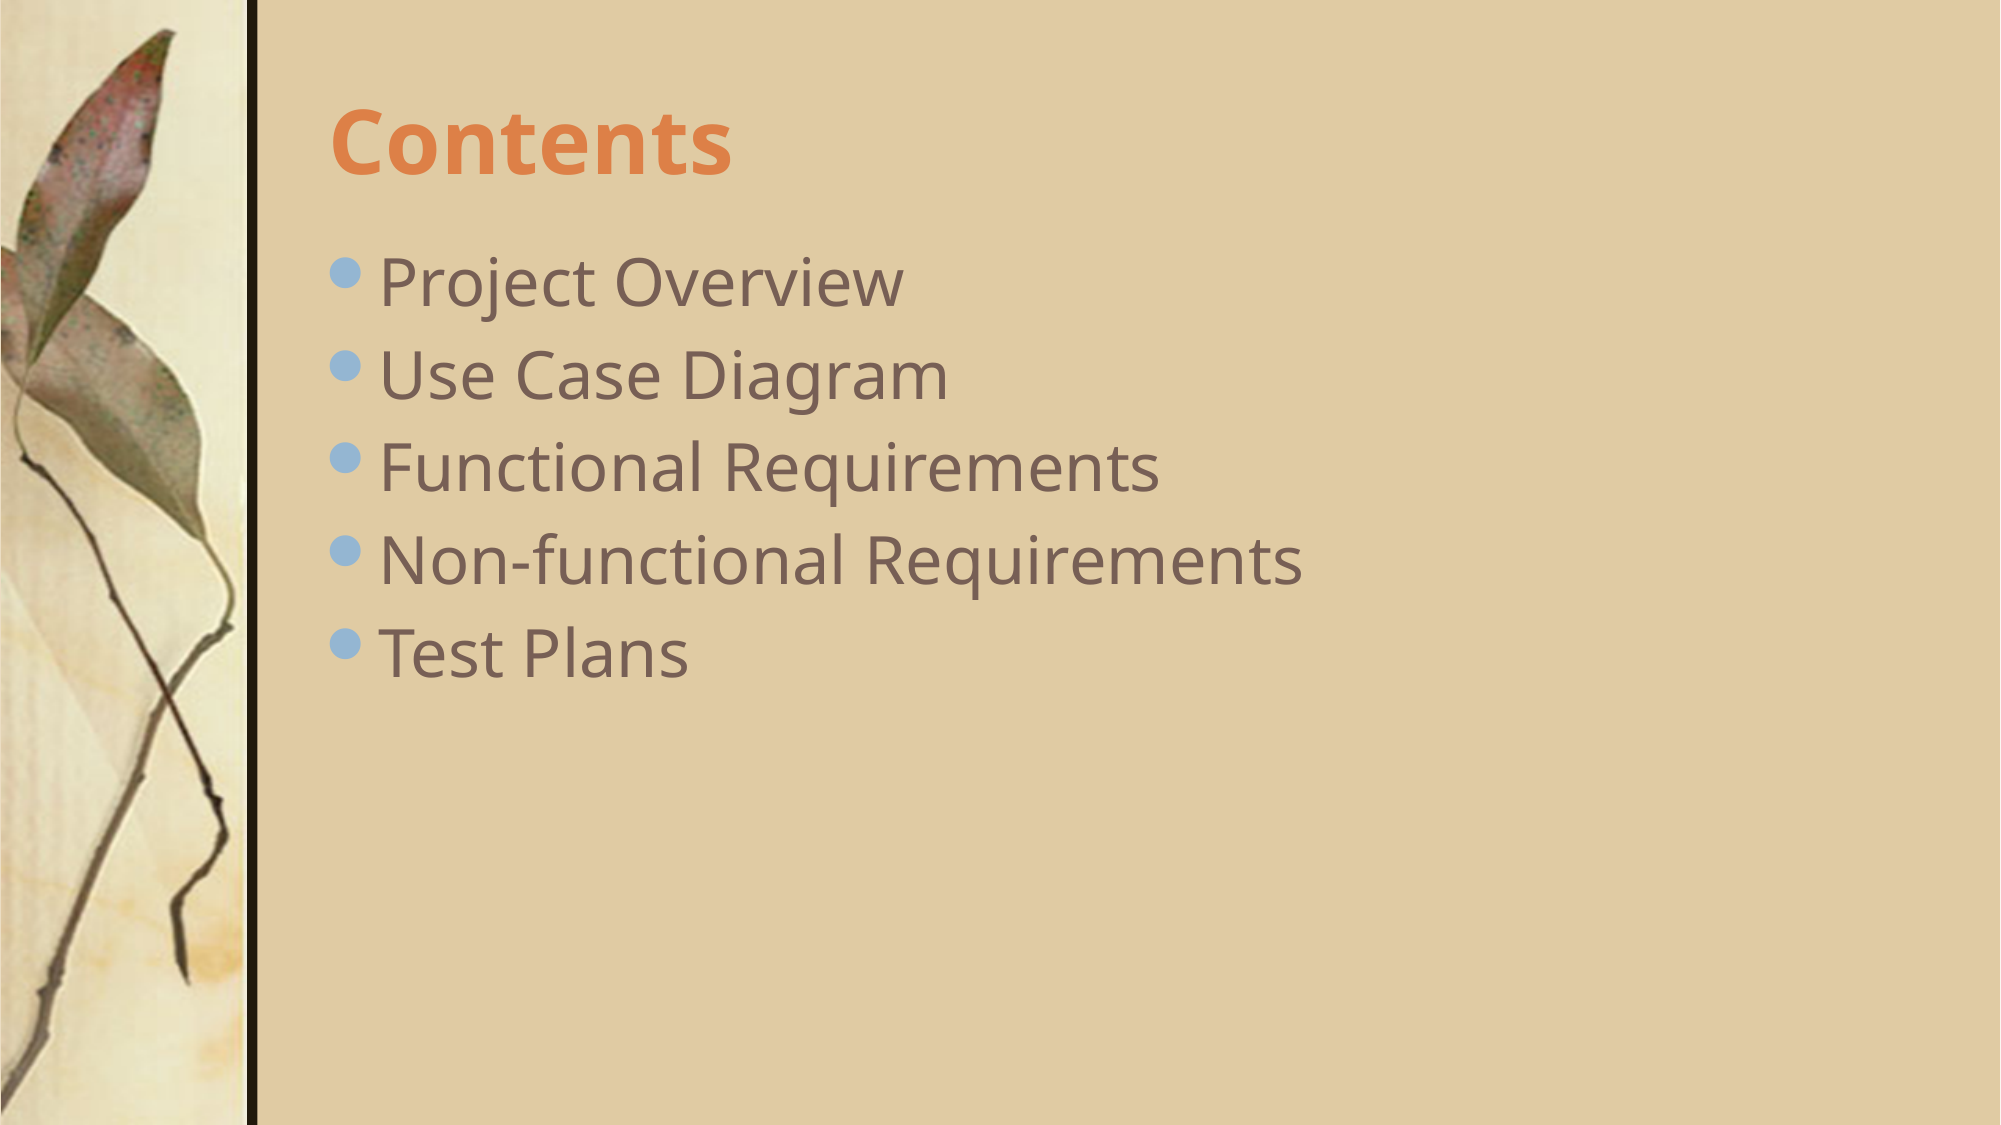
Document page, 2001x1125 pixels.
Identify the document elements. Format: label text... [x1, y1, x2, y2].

title Contents [313, 45, 1954, 233]
list Project Overview Use Case Diagram Functional Requirements Non-functional Requirements Test Plans [297, 232, 1938, 1084]
picture [1, 0, 247, 1125]
